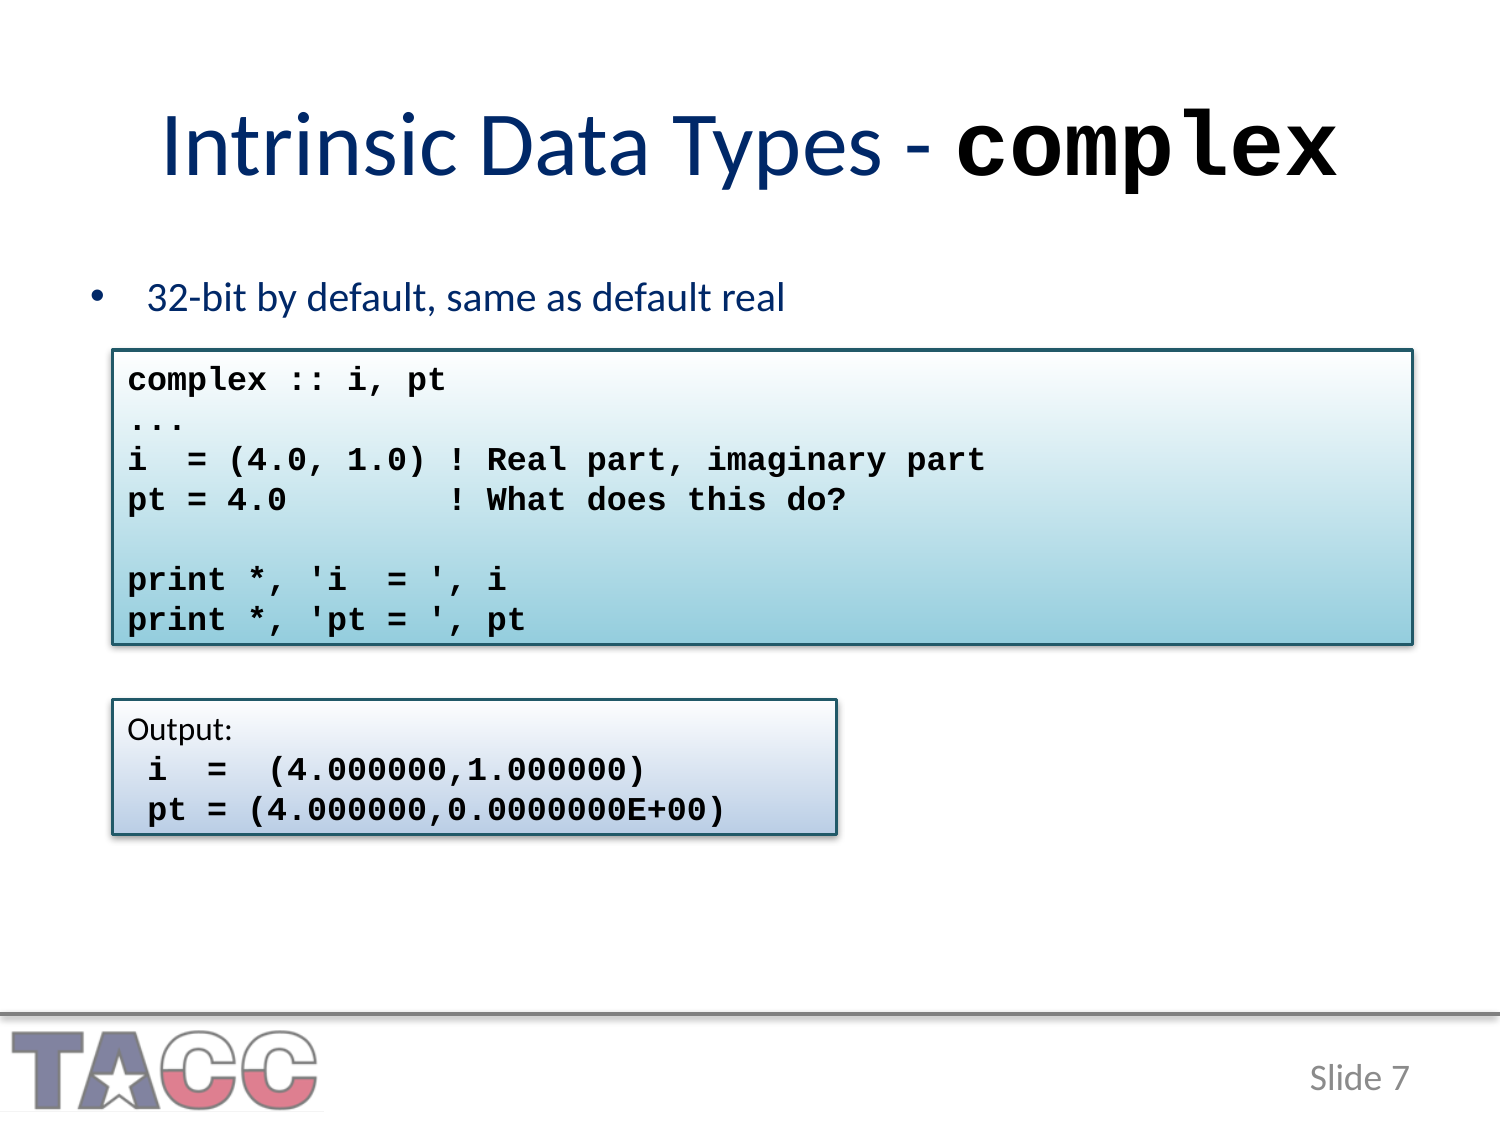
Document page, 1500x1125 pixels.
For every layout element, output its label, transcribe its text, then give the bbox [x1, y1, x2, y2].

text_box Output: i = (4.000000,1.000000) pt = (4.000000,0.0000000E+00) [112, 699, 837, 835]
text_box complex :: i, pt ... i = (4.0, 1.0) ! Real part, imaginary part pt = 4.0 ! What does this do? print *, 'i = ', i print *, 'pt = ', pt [112, 349, 1413, 645]
list 32-bit by default, same as default real [75, 262, 1425, 916]
title Intrinsic Data Types - complex [75, 45, 1425, 233]
